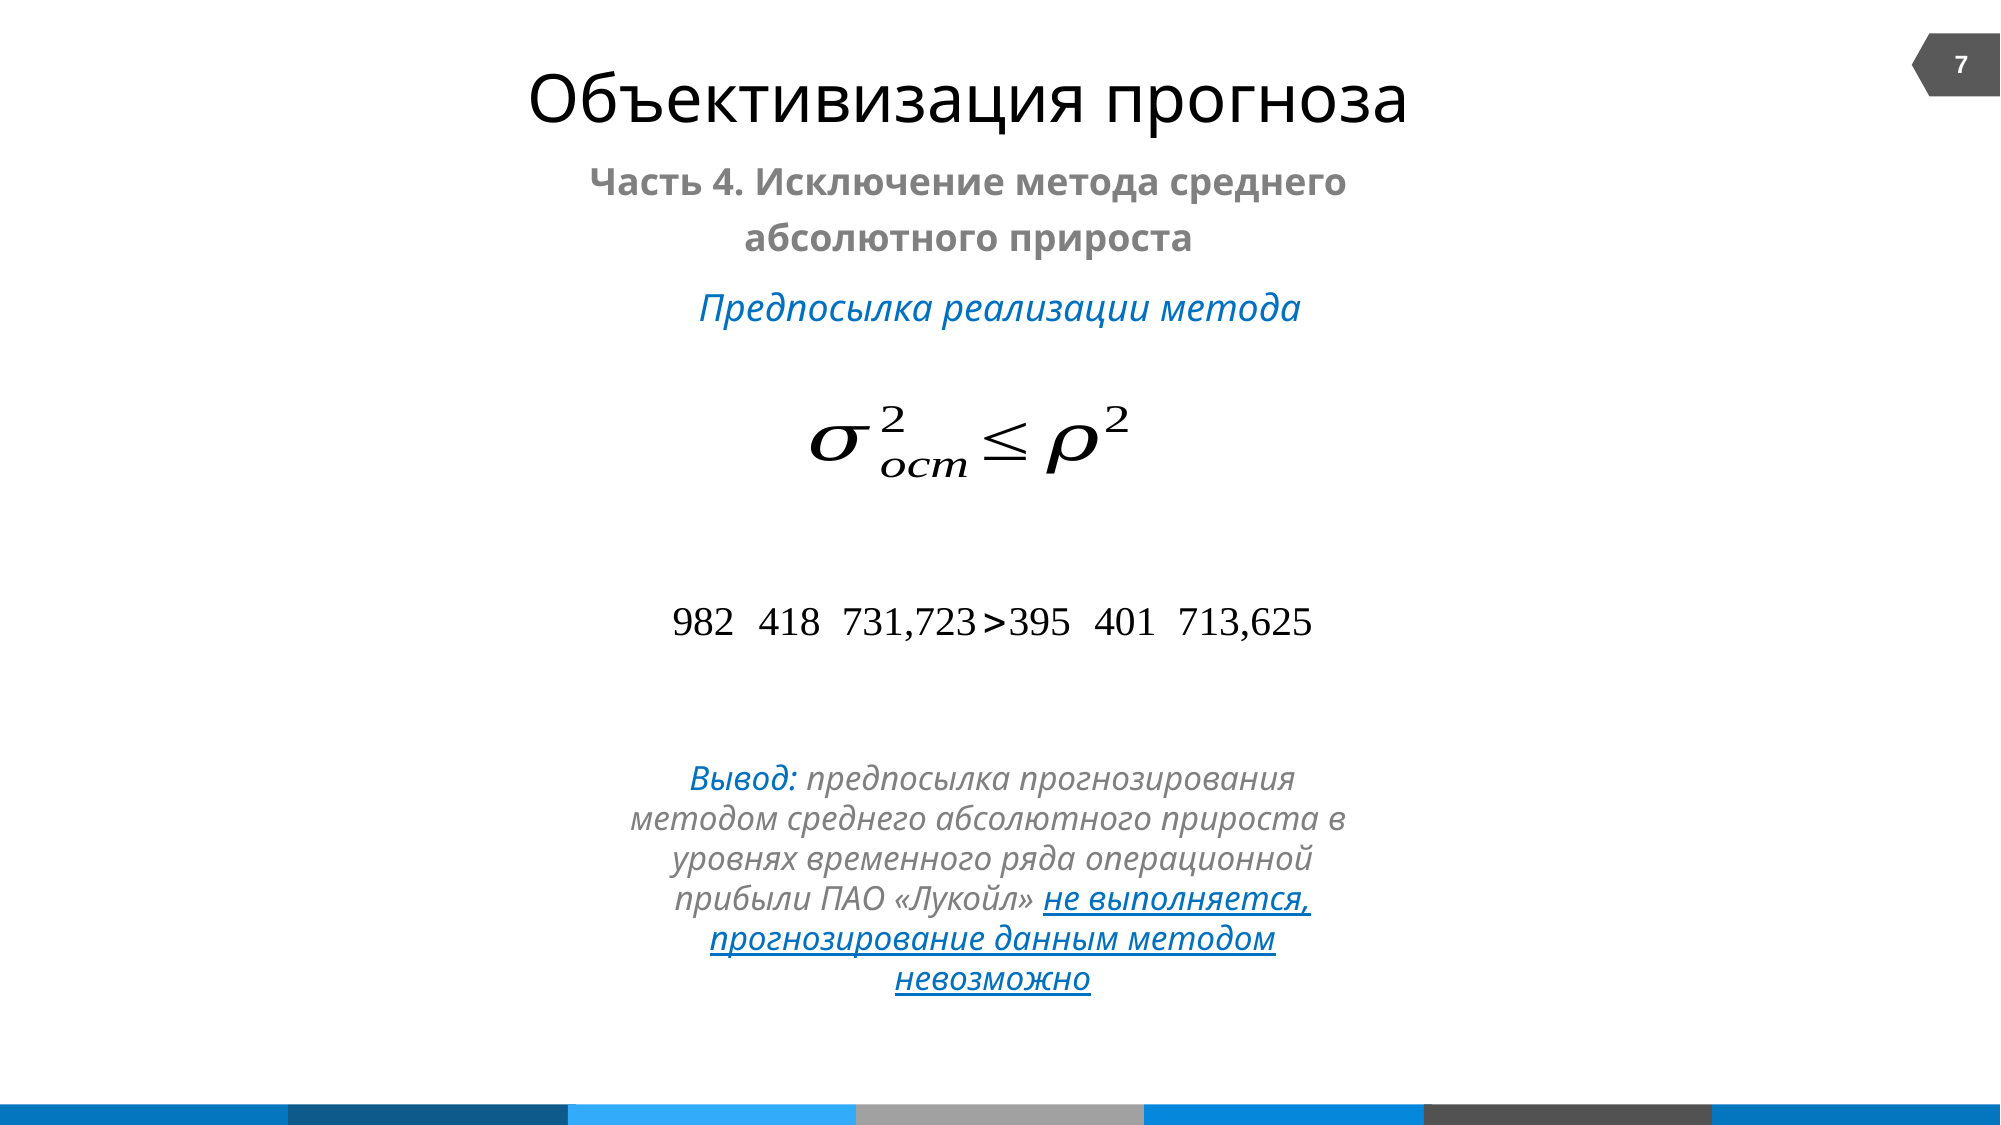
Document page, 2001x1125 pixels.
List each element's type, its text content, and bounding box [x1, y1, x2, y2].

text_box Объективизация прогноза [527, 56, 1411, 137]
text_box Предпосылка реализации метода [698, 283, 1605, 329]
text_box Часть 4. Исключение метода среднего абсолютного прироста [515, 146, 1423, 316]
slide_number 7 [1919, 33, 2000, 94]
text_box Вывод: предпосылка прогнозирования методом среднего абсолютного прироста в уровнях временного ряда операционной прибыли ПАО «Лукойл» не выполняется, прогнозирование данным методом невозможно [619, 757, 1367, 998]
